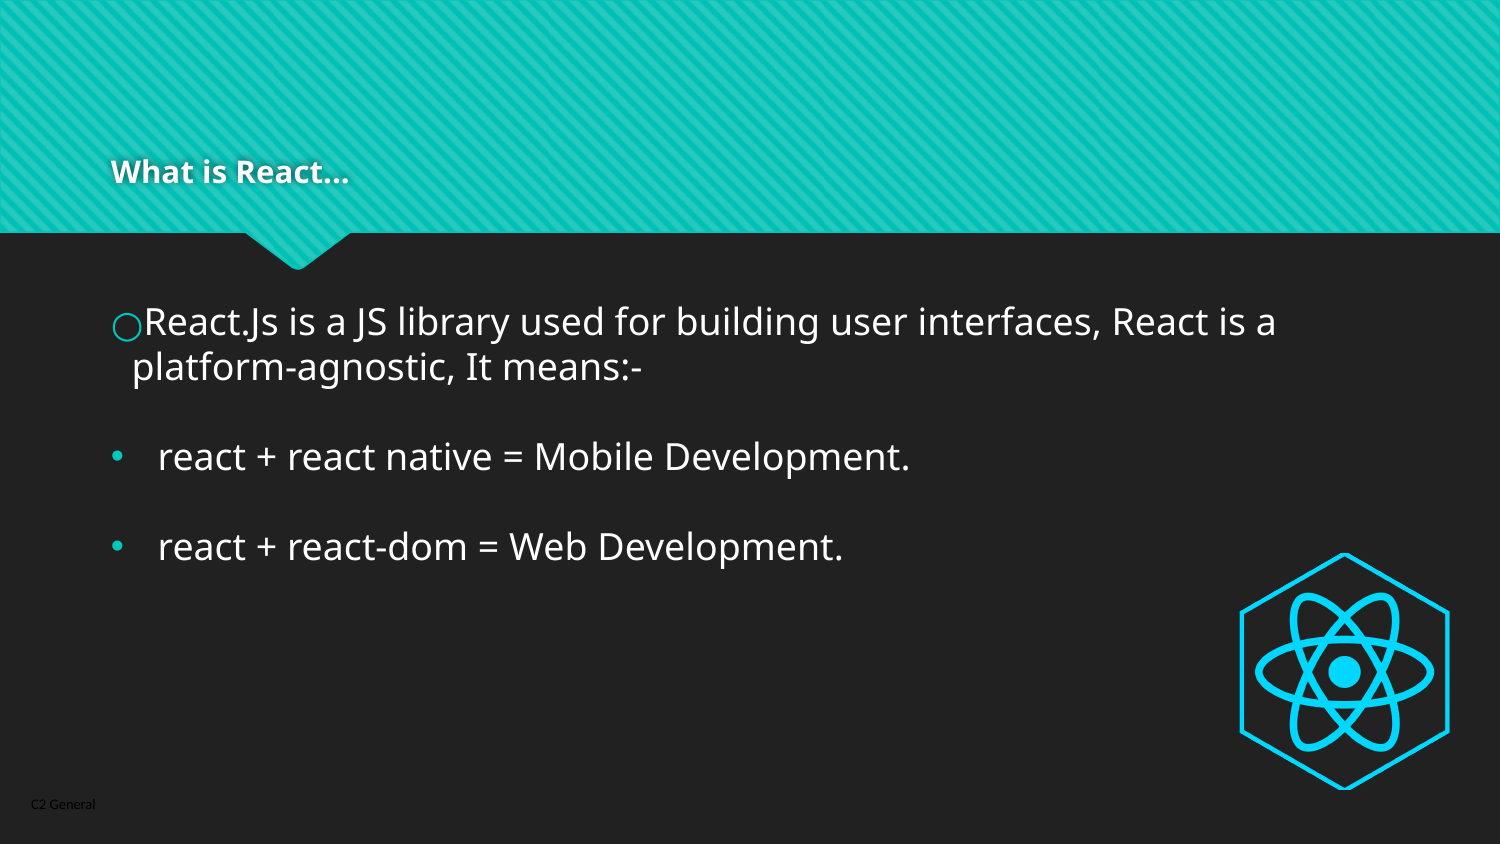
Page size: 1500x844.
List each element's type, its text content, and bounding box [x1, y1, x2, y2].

picture [1, 1, 1499, 268]
picture [1239, 553, 1450, 791]
text_box What is React... [99, 118, 556, 196]
text_box React.Js is a JS library used for building user interfaces, React is a platform-agnostic, It means:- react + react native = Mobile Development. react + react-dom = Web Development. [99, 292, 1423, 721]
